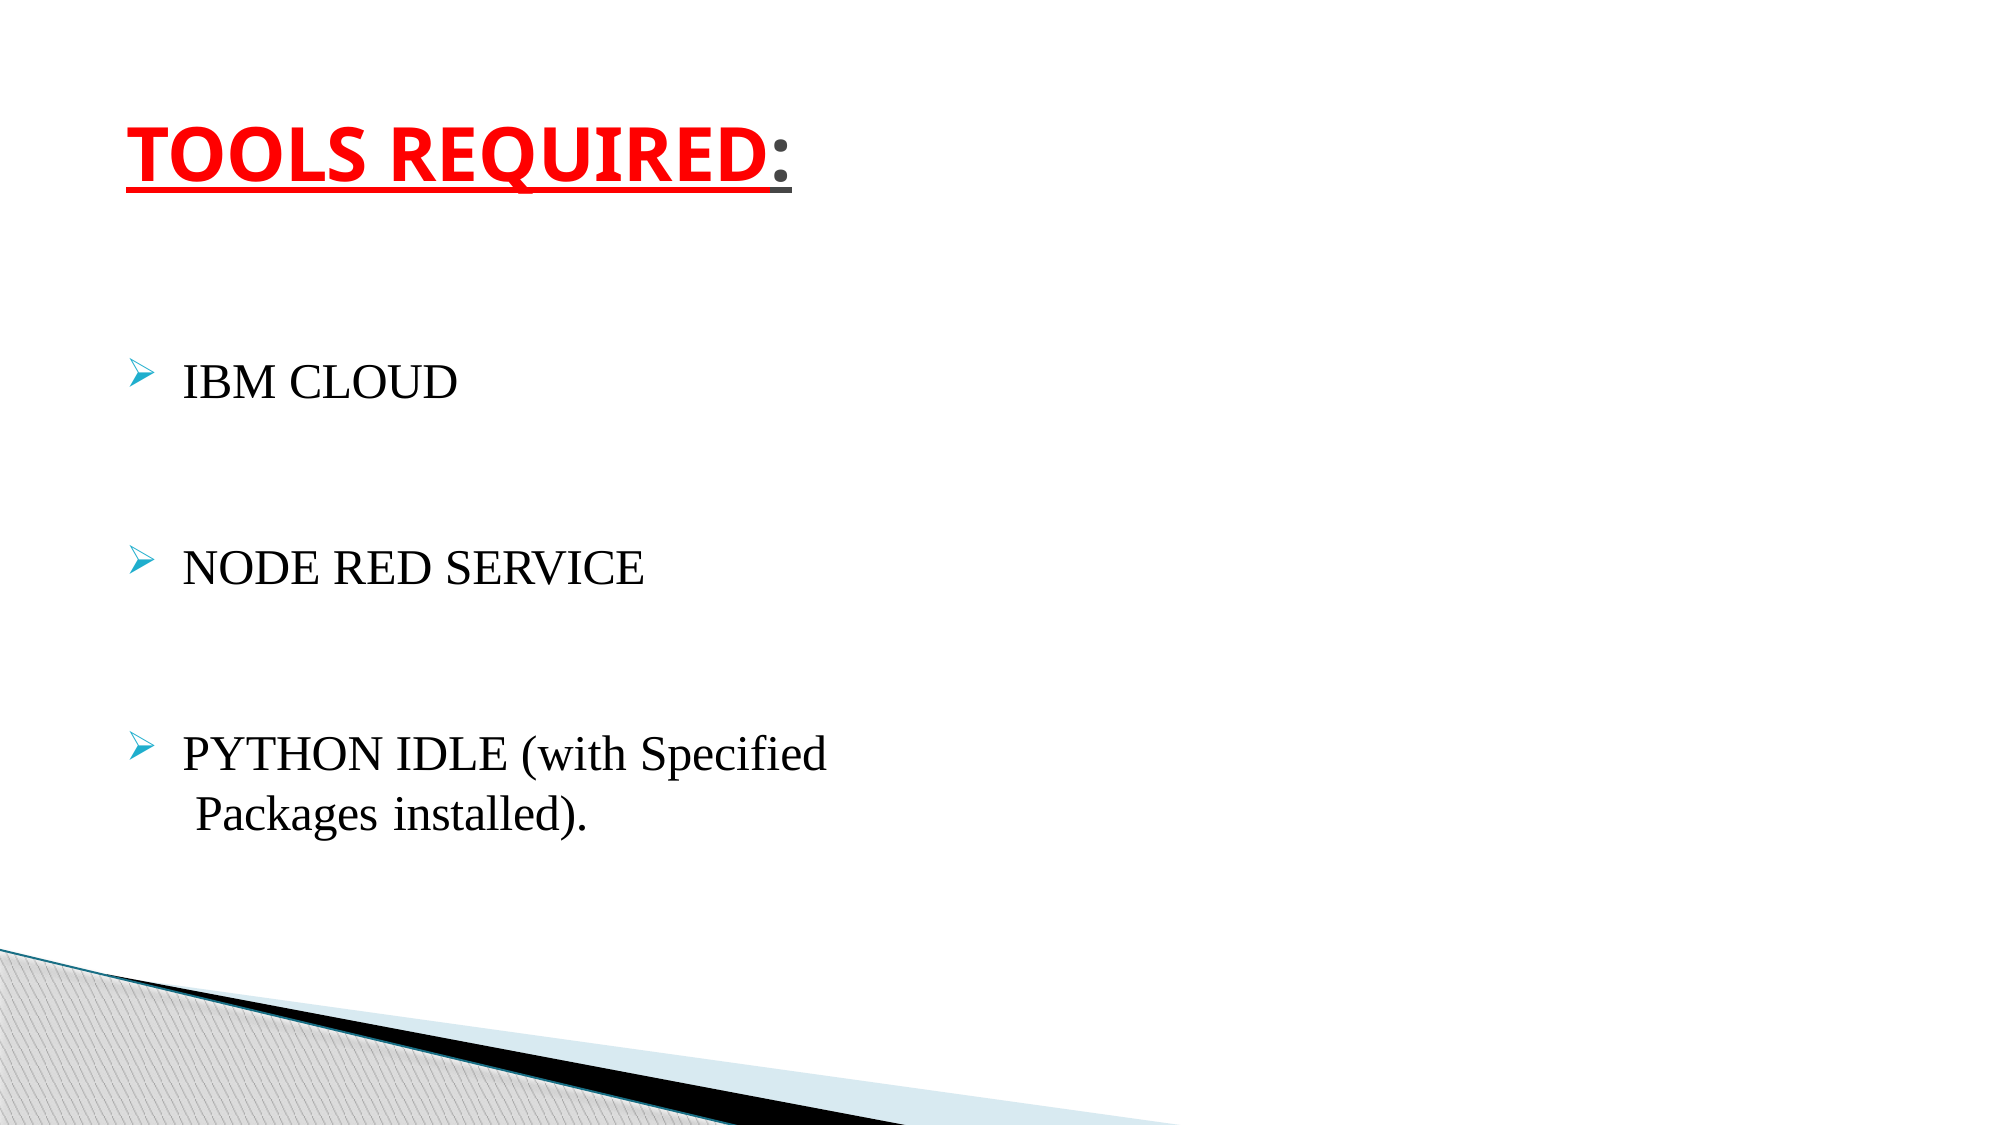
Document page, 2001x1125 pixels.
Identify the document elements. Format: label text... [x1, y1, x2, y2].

title TOOLS REQUIRED: [124, 55, 863, 246]
text_box IBM CLOUD NODE RED SERVICE PYTHON IDLE (with Specified Packages installed). [124, 346, 832, 841]
